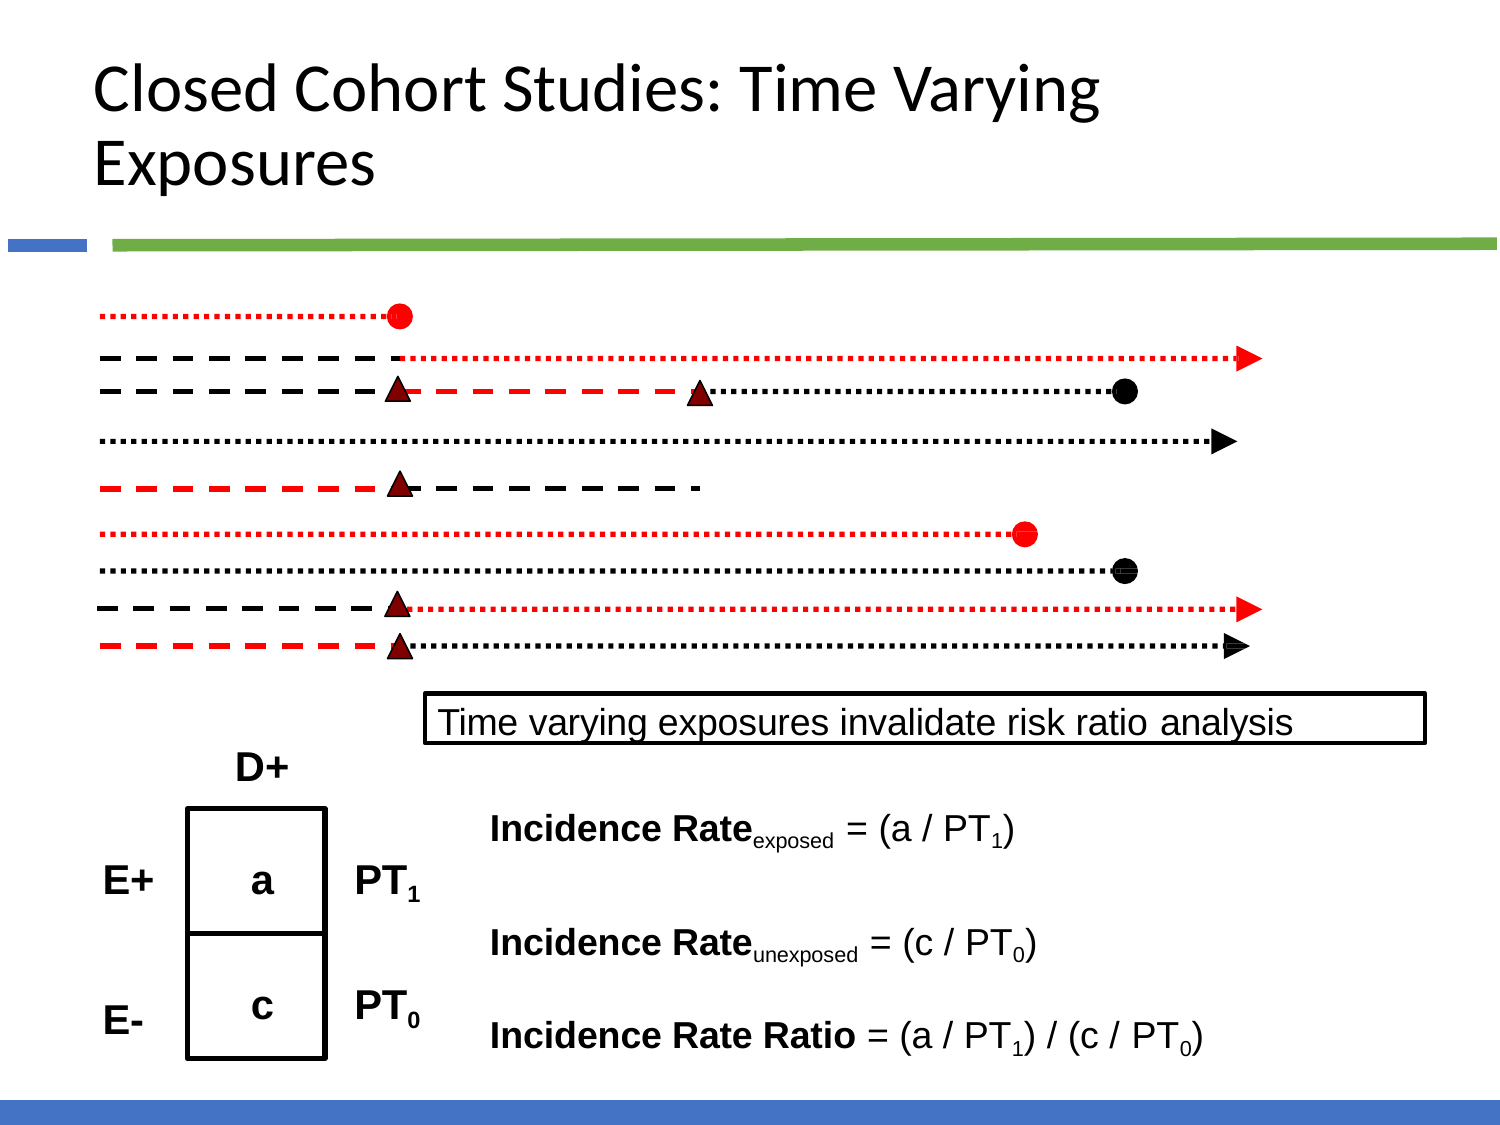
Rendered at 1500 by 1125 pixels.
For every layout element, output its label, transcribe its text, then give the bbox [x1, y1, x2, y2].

text_box [1064, 388, 1070, 395]
text_box [1222, 633, 1250, 660]
text_box [1066, 355, 1072, 362]
text_box [1110, 558, 1138, 585]
text_box [1099, 438, 1106, 444]
text_box [974, 531, 981, 537]
text_box [401, 438, 408, 444]
text_box [172, 313, 178, 320]
text_box [410, 355, 416, 362]
text_box [99, 568, 106, 574]
text_box [785, 355, 791, 362]
text_box [866, 388, 872, 395]
text_box [493, 355, 499, 362]
text_box [224, 568, 231, 574]
text_box [370, 313, 376, 320]
text_box [733, 355, 739, 362]
text_box [141, 313, 147, 320]
text_box [849, 531, 856, 537]
text_box [991, 388, 997, 395]
text_box [381, 303, 413, 330]
text_box [214, 313, 220, 320]
text_box [752, 388, 758, 395]
text_box [856, 388, 862, 395]
text_box [687, 380, 713, 406]
text_box [929, 388, 935, 395]
text_box [1087, 355, 1093, 362]
text_box [597, 643, 604, 649]
text_box [1212, 355, 1218, 362]
text_box [835, 388, 841, 395]
text_box [754, 355, 760, 362]
text_box [670, 643, 677, 649]
text_box [649, 355, 656, 362]
text_box [172, 568, 179, 574]
text_box [587, 355, 593, 362]
text_box [858, 355, 864, 362]
text_box [235, 313, 241, 320]
text_box [1191, 355, 1197, 362]
text_box [504, 355, 510, 362]
text_box [462, 355, 468, 362]
text_box [899, 643, 906, 649]
text_box [420, 355, 426, 362]
text_box [887, 388, 893, 395]
text_box [224, 313, 231, 320]
text_box [474, 438, 481, 444]
text_box [387, 471, 413, 497]
text_box E- [100, 992, 147, 1043]
text_box [776, 438, 783, 444]
text_box [981, 388, 987, 395]
text_box [370, 568, 377, 574]
text_box [224, 531, 231, 537]
text_box [797, 531, 804, 537]
text_box [183, 313, 189, 320]
text_box [1095, 388, 1101, 395]
text_box [948, 606, 955, 612]
text_box [908, 388, 914, 395]
text_box [724, 568, 731, 574]
text_box [597, 355, 604, 362]
text_box [422, 568, 429, 574]
text_box [920, 355, 926, 362]
text_box [722, 355, 729, 362]
text_box [308, 313, 314, 320]
text_box [1170, 355, 1176, 362]
text_box [970, 388, 977, 395]
text_box [474, 568, 481, 574]
text_box [1002, 388, 1008, 395]
text_box [500, 606, 507, 612]
text_box [1056, 355, 1062, 362]
text_box [1198, 606, 1205, 612]
text_box [276, 438, 283, 444]
text_box [698, 606, 705, 612]
text_box [824, 388, 831, 395]
text_box [297, 313, 304, 320]
text_box [722, 643, 729, 649]
text_box [422, 438, 429, 444]
text_box [849, 568, 856, 574]
text_box [385, 376, 411, 402]
text_box [401, 531, 408, 537]
text_box [939, 388, 945, 395]
text_box [318, 313, 324, 320]
text_box [1230, 596, 1263, 623]
text_box [1129, 355, 1135, 362]
text_box [1026, 438, 1033, 444]
text_box [566, 355, 572, 362]
text_box [993, 355, 999, 362]
text_box [672, 438, 679, 444]
text_box [1097, 355, 1104, 362]
text_box [795, 355, 801, 362]
text_box [1054, 388, 1060, 395]
text_box [743, 355, 749, 362]
text_box [1151, 438, 1158, 444]
text_box [608, 355, 614, 362]
text_box [772, 388, 779, 395]
text_box [847, 643, 854, 649]
text_box [514, 355, 520, 362]
text_box [952, 355, 958, 362]
text_box [1099, 568, 1106, 574]
text_box [922, 531, 929, 537]
text_box [889, 355, 895, 362]
text_box [204, 313, 210, 320]
text_box [651, 531, 658, 537]
text_box [287, 313, 293, 320]
text_box [745, 568, 752, 574]
text_box [681, 355, 687, 362]
text_box [651, 438, 658, 444]
text_box [910, 355, 916, 362]
text_box D+ [233, 740, 292, 791]
text_box [1045, 643, 1052, 649]
text_box [297, 568, 304, 574]
text_box [1014, 355, 1020, 362]
text_box [545, 355, 551, 362]
text_box [897, 388, 904, 395]
text_box [349, 313, 356, 320]
text_box [974, 438, 981, 444]
text_box [1085, 388, 1091, 395]
text_box [1074, 388, 1081, 395]
text_box [474, 531, 481, 537]
text_box [1004, 355, 1010, 362]
text_box [804, 388, 810, 395]
text_box [724, 438, 731, 444]
text_box [151, 531, 158, 537]
text_box [577, 355, 583, 362]
text_box [837, 355, 843, 362]
text_box [431, 355, 437, 362]
text_box [452, 355, 458, 362]
text_box [1033, 388, 1039, 395]
text_box [99, 531, 106, 537]
text_box [691, 355, 697, 362]
text_box [1202, 355, 1208, 362]
text_box [266, 313, 272, 320]
text_box [899, 355, 906, 362]
text_box [720, 388, 726, 395]
text_box [974, 568, 981, 574]
text_box [556, 355, 562, 362]
text_box [349, 531, 356, 537]
text_box [649, 643, 656, 649]
text_box [193, 313, 199, 320]
text_box [187, 934, 325, 1059]
text_box Time varying exposures invalidate risk ratio analysis [425, 693, 1425, 743]
text_box [797, 568, 804, 574]
text_box [599, 568, 606, 574]
text_box [110, 313, 116, 320]
text_box [1012, 388, 1018, 395]
text_box [962, 355, 968, 362]
text_box a PT1 [248, 852, 424, 908]
text_box [847, 355, 854, 362]
text_box [360, 313, 366, 320]
text_box [849, 438, 856, 444]
text_box [879, 355, 885, 362]
text_box [297, 438, 304, 444]
text_box [731, 388, 737, 395]
text_box [349, 568, 356, 574]
text_box [1160, 355, 1166, 362]
text_box [1108, 355, 1114, 362]
text_box [1022, 388, 1029, 395]
text_box [99, 313, 106, 320]
text_box [618, 355, 624, 362]
text_box [1043, 388, 1049, 395]
text_box [1006, 521, 1038, 548]
text_box E+ [100, 852, 157, 903]
text_box [472, 355, 479, 362]
text_box [750, 606, 757, 612]
text_box [1097, 643, 1104, 649]
text_box [764, 355, 770, 362]
text_box [552, 606, 559, 612]
text_box [774, 355, 781, 362]
text_box [827, 355, 833, 362]
text_box [524, 643, 531, 649]
text_box [151, 313, 158, 320]
text_box [797, 438, 804, 444]
text_box [224, 438, 231, 444]
text_box [741, 388, 747, 395]
text_box [276, 313, 283, 320]
text_box [1125, 606, 1132, 612]
text_box [712, 355, 718, 362]
text_box [783, 388, 789, 395]
text_box [702, 355, 708, 362]
text_box [625, 606, 632, 612]
text_box [1211, 428, 1238, 455]
text_box [1181, 355, 1187, 362]
text_box [387, 633, 413, 659]
text_box [1139, 355, 1145, 362]
text_box [710, 388, 716, 395]
text_box [1106, 378, 1138, 405]
text_box c PT0 [248, 977, 424, 1033]
text_box [1233, 345, 1263, 372]
text_box [762, 388, 768, 395]
text_box [1149, 355, 1156, 362]
text_box [1172, 438, 1179, 444]
text_box Incidence Rateexposed = (a / PT1) [487, 803, 1122, 853]
title Closed Cohort Studies: Time Varying Exposures [78, 35, 1395, 218]
text_box [774, 643, 781, 649]
text_box [599, 438, 606, 444]
text_box [845, 388, 851, 395]
text_box [1047, 438, 1054, 444]
text_box [547, 438, 554, 444]
text_box [573, 606, 580, 612]
text_box [922, 438, 929, 444]
text_box [120, 313, 126, 320]
text_box [151, 438, 158, 444]
text_box [877, 388, 883, 395]
text_box [524, 355, 531, 362]
text_box [399, 355, 406, 362]
text_box [1024, 355, 1031, 362]
text_box [1222, 355, 1229, 362]
text_box [245, 313, 251, 320]
text_box [629, 355, 635, 362]
text_box [670, 355, 677, 362]
text_box [949, 388, 956, 395]
text_box [483, 355, 489, 362]
text_box [1073, 606, 1080, 612]
text_box [823, 606, 830, 612]
text_box Incidence Rateunexposed = (c / PT0) Incidence Rate Ratio = (a / PT1) / (c / PT0) [488, 917, 1319, 1061]
text_box [1035, 355, 1041, 362]
text_box [384, 591, 410, 617]
text_box [1000, 606, 1007, 612]
text_box [927, 606, 934, 612]
text_box [1077, 355, 1083, 362]
text_box [1047, 568, 1054, 574]
text_box [441, 355, 447, 362]
text_box [672, 568, 679, 574]
text_box [776, 531, 783, 537]
text_box [599, 531, 606, 537]
text_box [1045, 355, 1052, 362]
text_box [1118, 355, 1124, 362]
text_box [187, 808, 325, 933]
text_box [983, 355, 989, 362]
text_box [1149, 643, 1156, 649]
text_box [297, 531, 304, 537]
text_box [972, 643, 979, 649]
text_box [276, 531, 283, 537]
text_box [329, 313, 335, 320]
text_box [793, 388, 799, 395]
text_box [875, 606, 882, 612]
text_box [922, 568, 929, 574]
text_box [547, 568, 554, 574]
text_box [162, 313, 168, 320]
text_box [547, 531, 554, 537]
text_box [422, 531, 429, 537]
text_box [339, 313, 345, 320]
text_box [472, 643, 479, 649]
text_box [1024, 643, 1031, 649]
text_box [349, 438, 356, 444]
text_box [918, 388, 924, 395]
text_box [672, 531, 679, 537]
text_box [724, 531, 731, 537]
text_box [256, 313, 262, 320]
text_box [639, 355, 645, 362]
text_box [868, 355, 874, 362]
text_box [99, 438, 106, 444]
text_box [941, 355, 947, 362]
text_box [535, 355, 541, 362]
text_box [972, 355, 979, 362]
text_box [816, 355, 822, 362]
text_box [806, 355, 812, 362]
text_box [660, 355, 666, 362]
text_box [448, 606, 455, 612]
text_box [814, 388, 820, 395]
text_box [131, 313, 137, 320]
text_box [960, 388, 966, 395]
text_box [931, 355, 937, 362]
